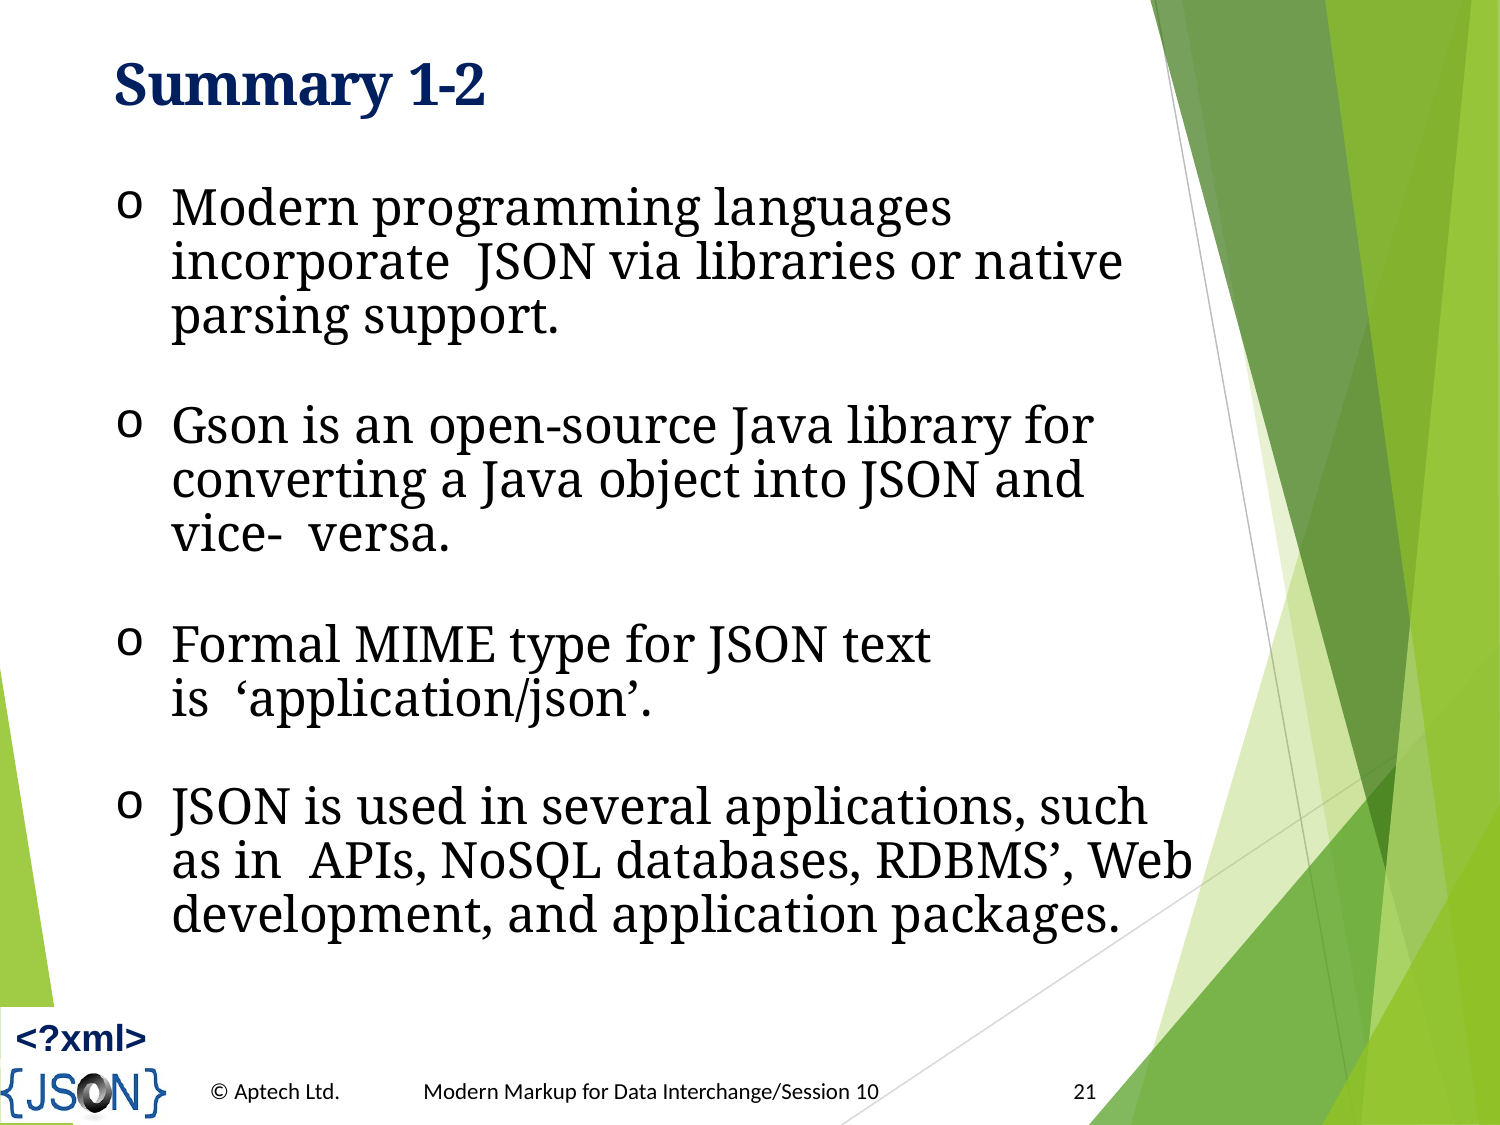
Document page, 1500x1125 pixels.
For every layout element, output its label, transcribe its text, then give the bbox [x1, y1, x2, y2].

picture [0, 1068, 167, 1123]
slide_number Modern Markup for Data Interchange/Session 10 [421, 1080, 883, 1125]
text_box Modern programming languages incorporate JSON via libraries or native parsing support. Gson is an open-source Java library for converting a Java object into JSON and vice- versa. Formal MIME type for JSON text is ‘application/json’. JSON is used in several applications, such as in APIs, NoSQL databases, RDBMS’, Web development, and application packages. [112, 172, 1213, 944]
slide_number 21 [1069, 1080, 1101, 1125]
footer © Aptech Ltd. [207, 1080, 343, 1125]
title Summary 1-2 [112, 45, 497, 172]
text_box <?xml> [13, 1015, 149, 1060]
